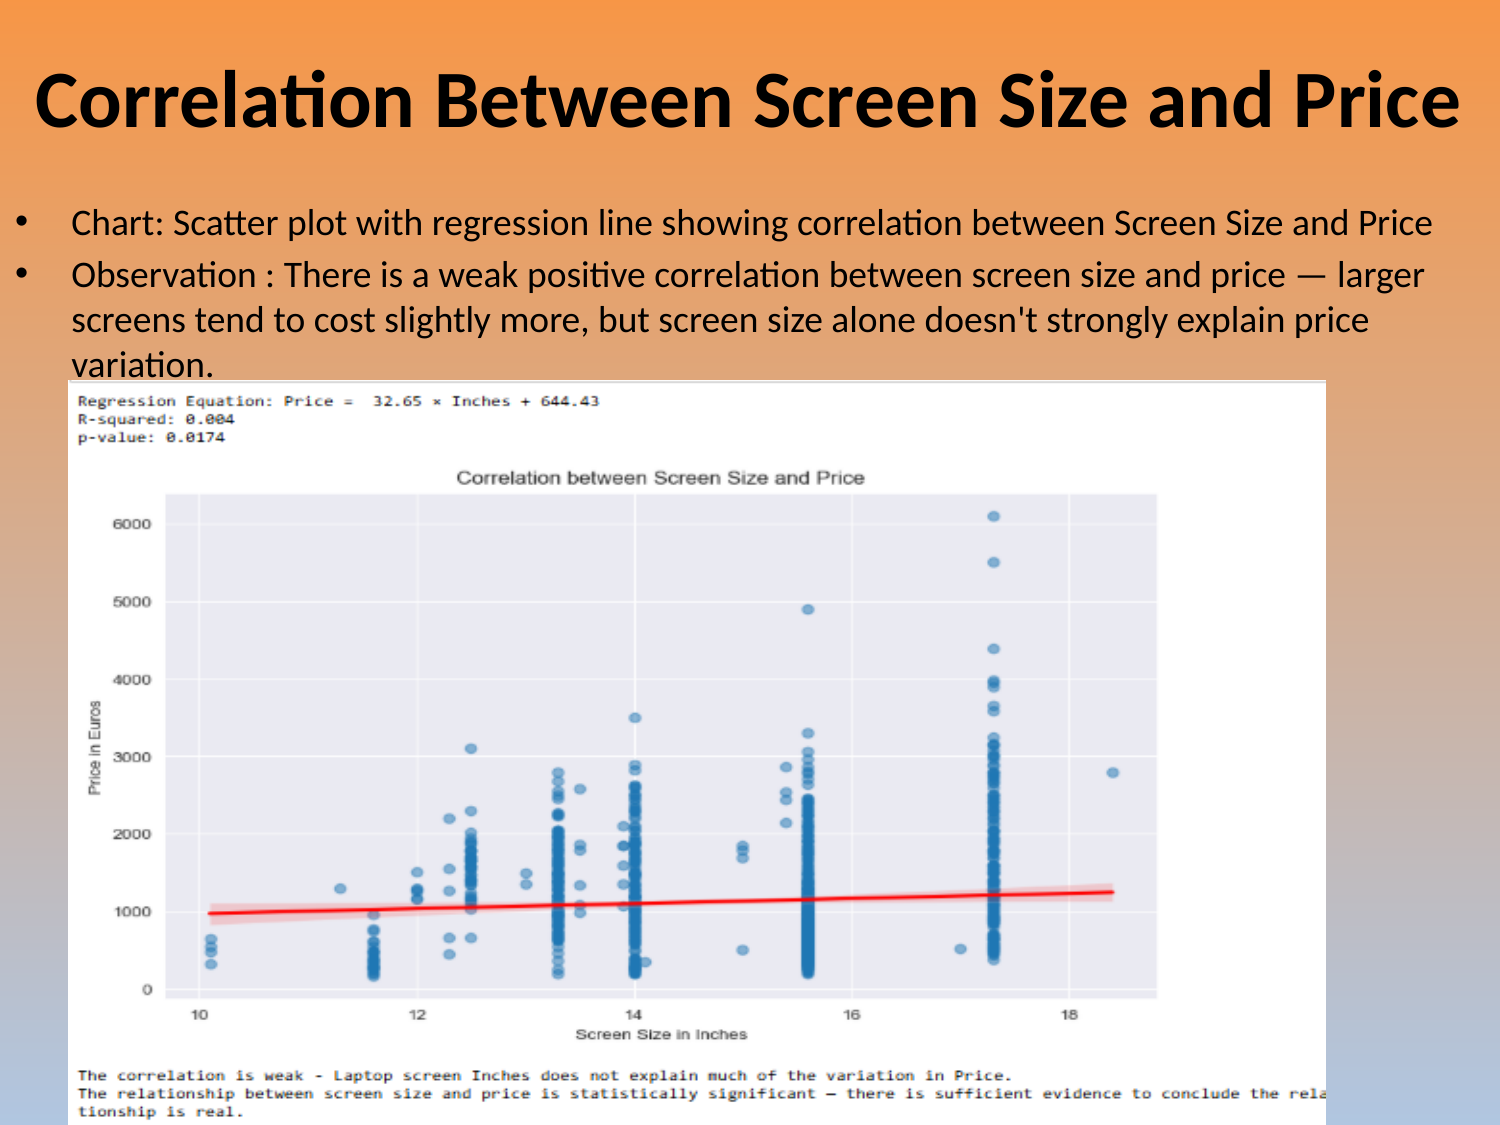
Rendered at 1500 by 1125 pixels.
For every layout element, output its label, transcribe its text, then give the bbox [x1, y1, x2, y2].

list Chart: Scatter plot with regression line showing correlation between Screen Size and Price Observation : There is a weak positive correlation between screen size and price — larger screens tend to cost slightly more, but screen size alone doesn't strongly explain price variation. [0, 190, 1500, 1125]
title Correlation Between Screen Size and Price [0, 0, 1500, 190]
picture [67, 380, 1326, 1125]
